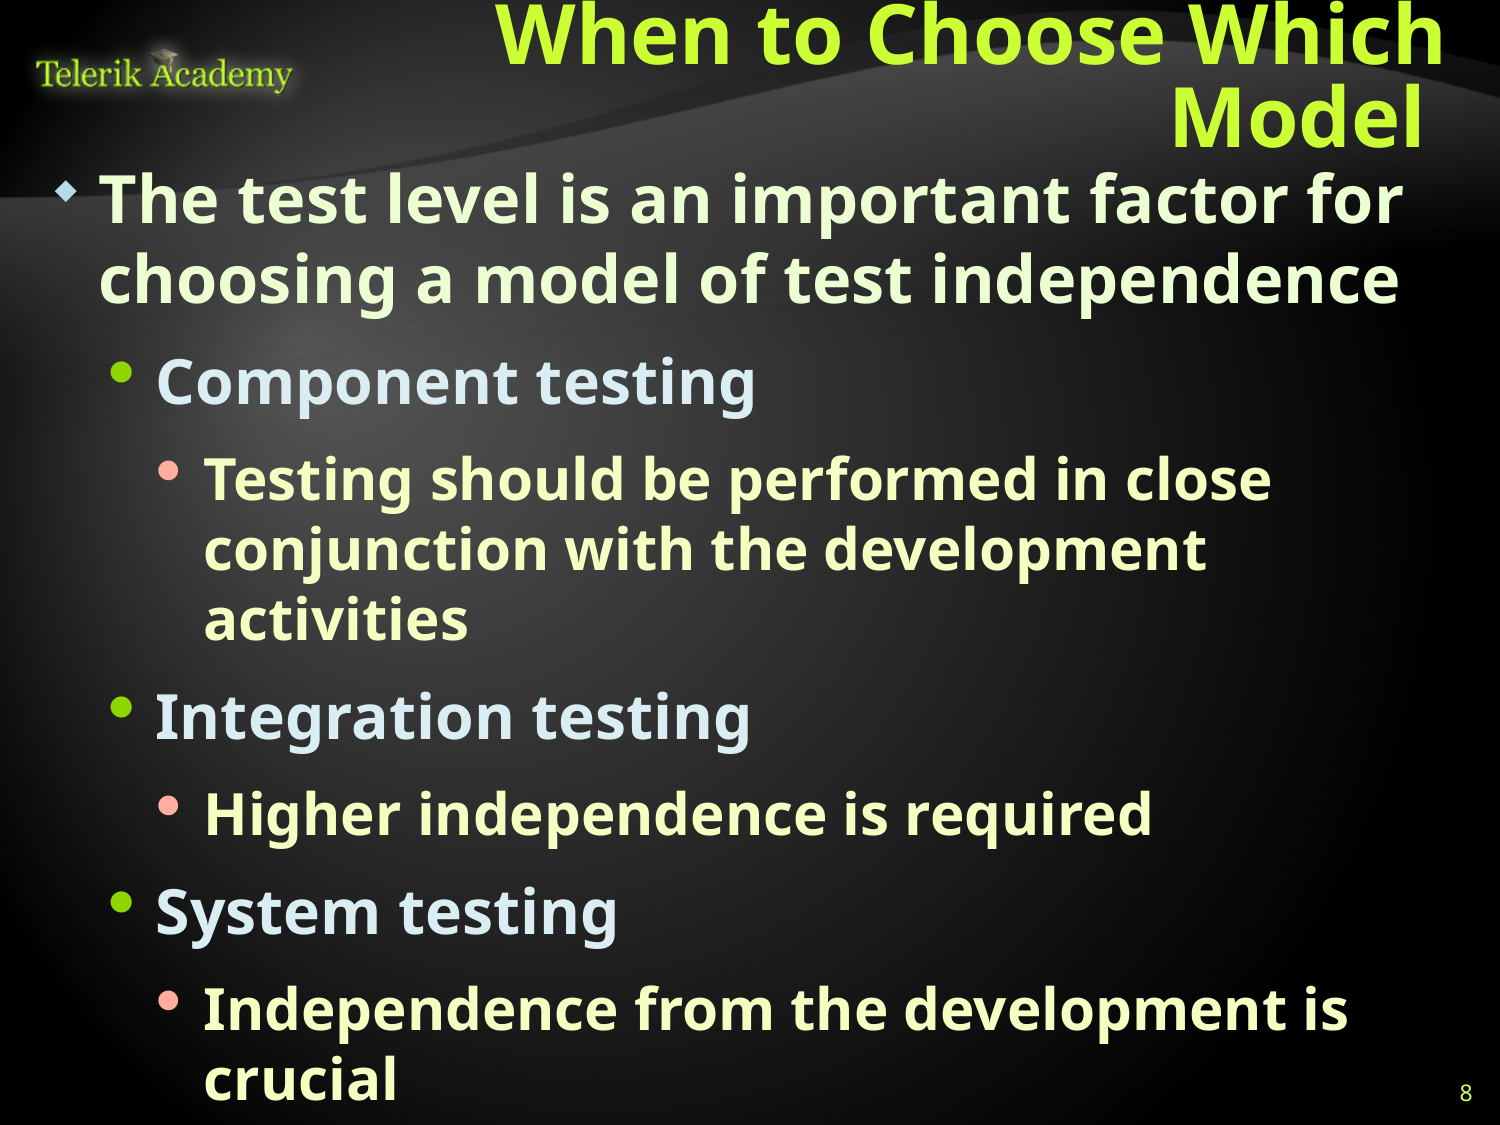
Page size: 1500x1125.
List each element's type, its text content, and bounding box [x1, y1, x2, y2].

picture [0, 0, 1500, 1125]
slide_number 8 [1412, 1074, 1488, 1113]
title When to Choose Which Model [300, 12, 1463, 149]
list The test level is an important factor for choosing a model of test independence Component testing Testing should be performed in close conjunction with the development activities Integration testing Higher independence is required System testing Independence from the development is crucial [37, 149, 1463, 1100]
